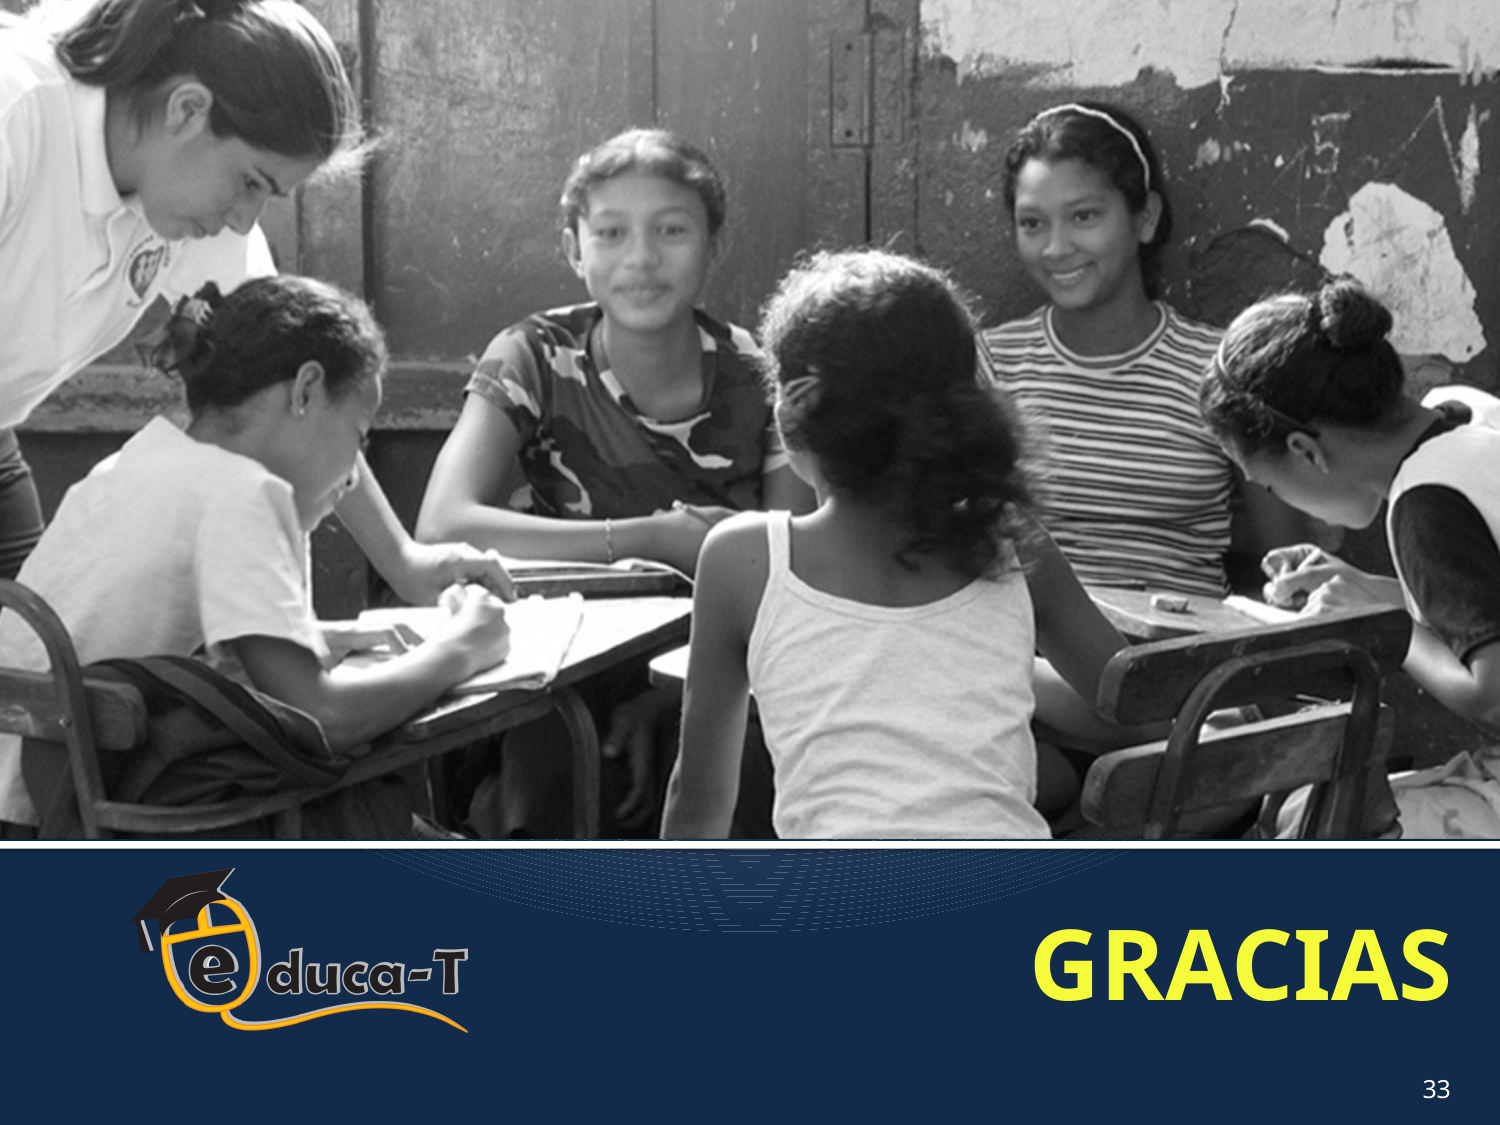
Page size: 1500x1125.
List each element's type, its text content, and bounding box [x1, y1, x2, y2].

slide_number 33 [1345, 1062, 1467, 1108]
title GRACIAS [679, 902, 1461, 1083]
picture [0, 0, 1500, 839]
picture [128, 855, 469, 1045]
